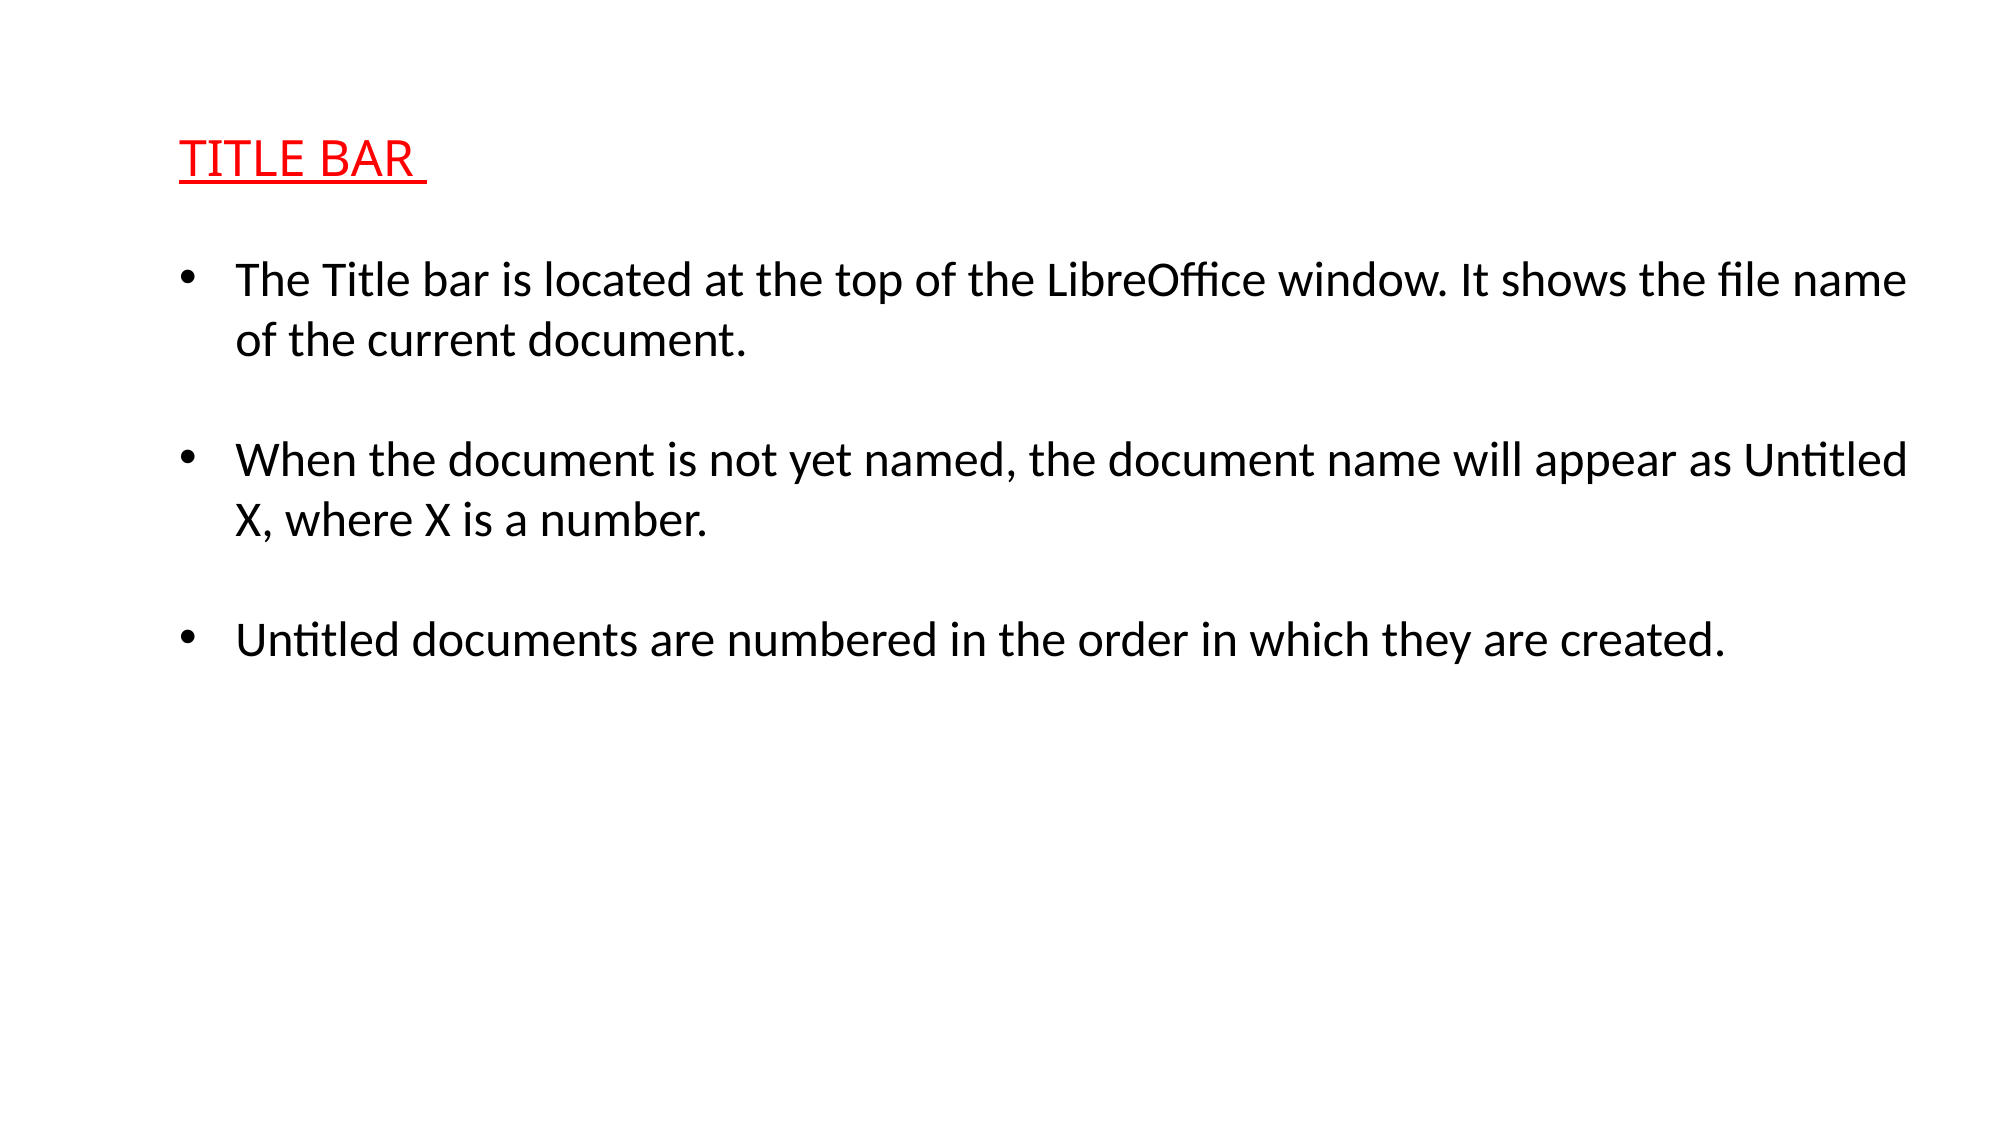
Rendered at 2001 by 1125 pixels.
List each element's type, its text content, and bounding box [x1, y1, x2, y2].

text_box TITLE BAR The Title bar is located at the top of the LibreOffice window. It shows the file name of the current document. When the document is not yet named, the document name will appear as Untitled X, where X is a number. Untitled documents are numbered in the order in which they are created. [164, 119, 1941, 674]
